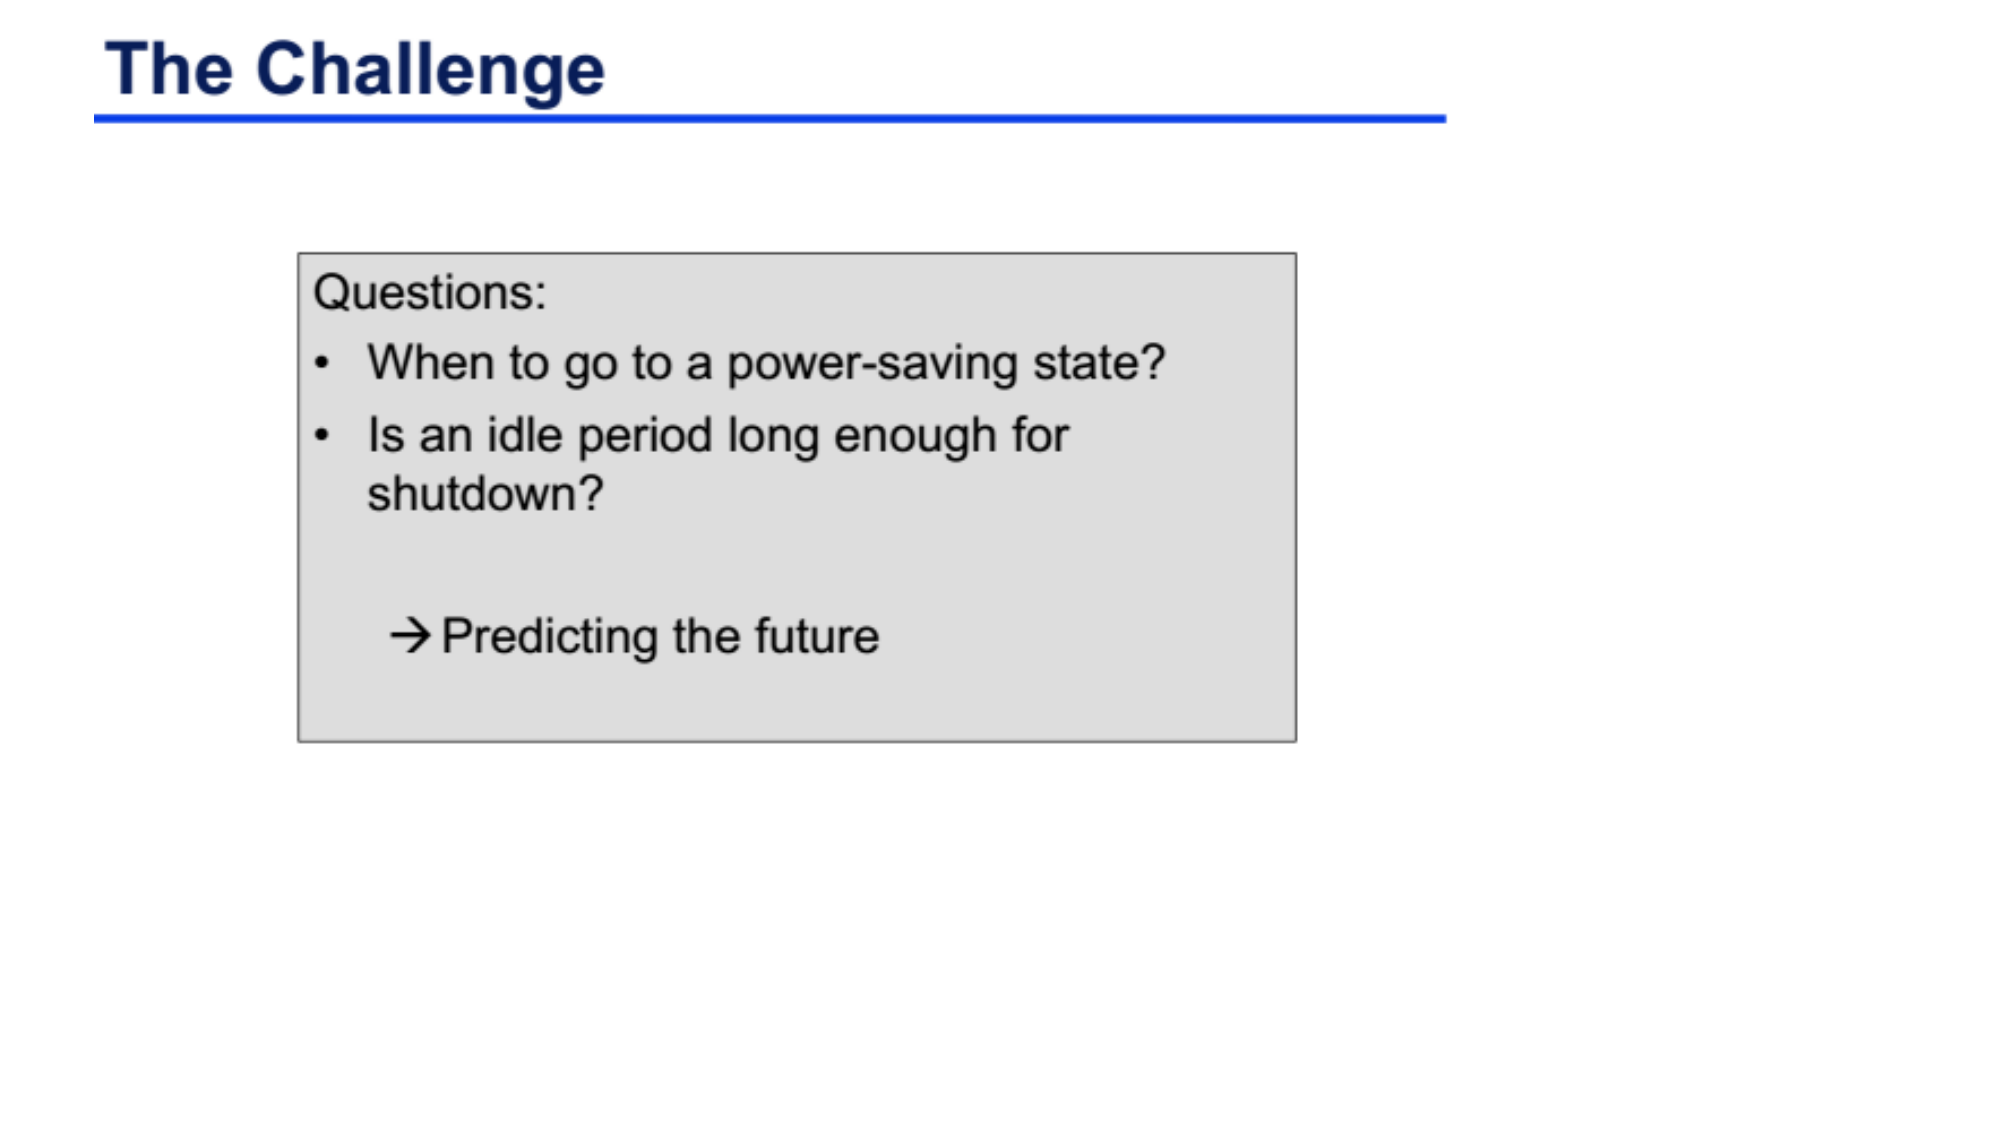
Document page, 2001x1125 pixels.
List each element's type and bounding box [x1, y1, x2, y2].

picture [94, 0, 1479, 875]
